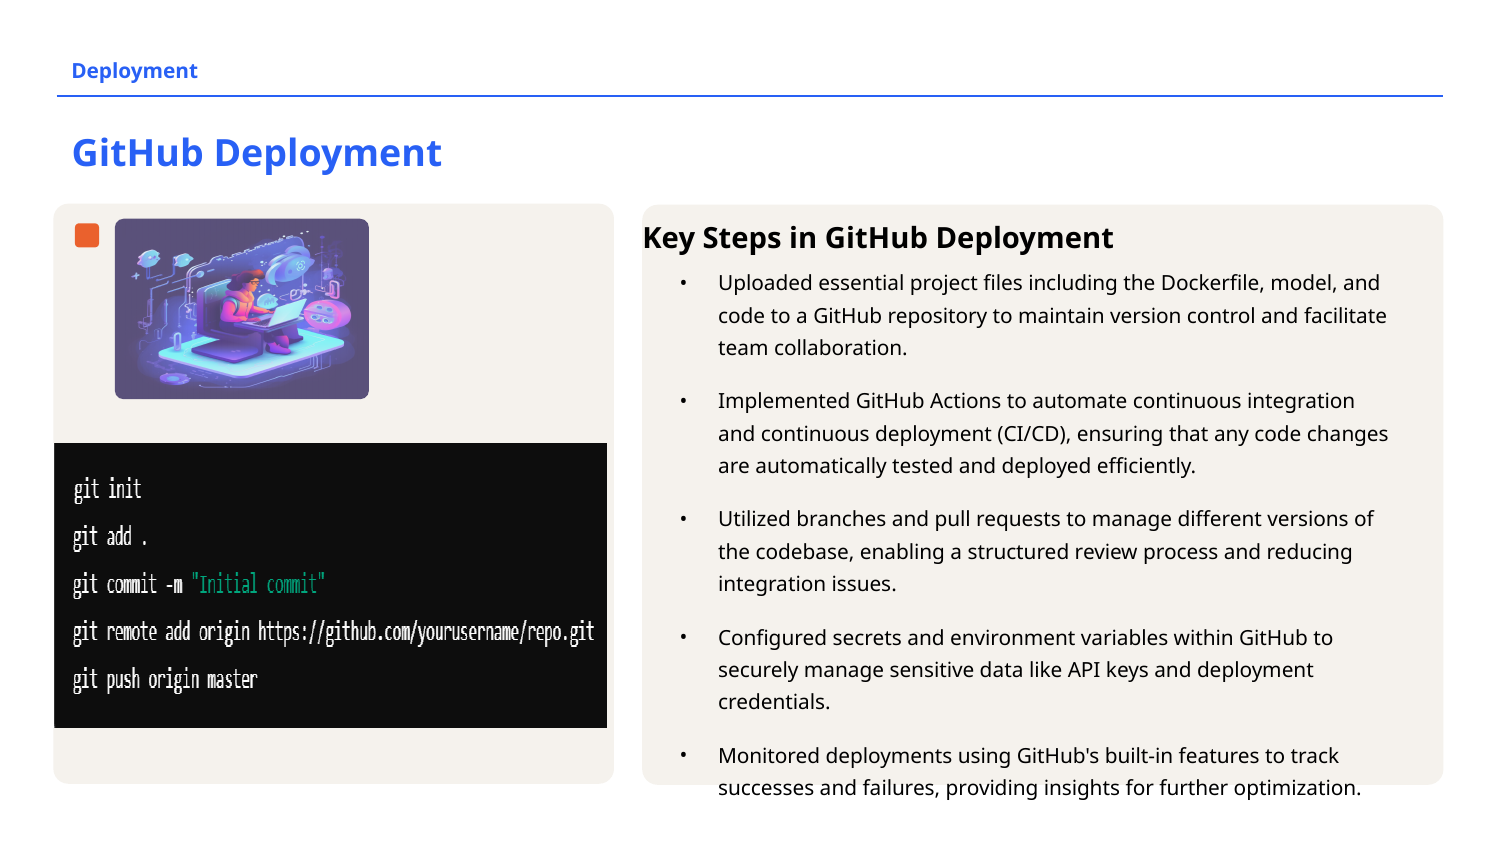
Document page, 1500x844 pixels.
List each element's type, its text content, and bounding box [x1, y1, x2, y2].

text_box [53, 203, 614, 784]
picture [52, 443, 607, 728]
subtitle Key Steps in GitHub Deployment [642, 204, 1397, 725]
text_box Deployment [56, 44, 450, 95]
text_box [642, 204, 1444, 785]
picture [114, 218, 370, 400]
text_box [74, 223, 100, 248]
title GitHub Deployment [56, 112, 1051, 189]
